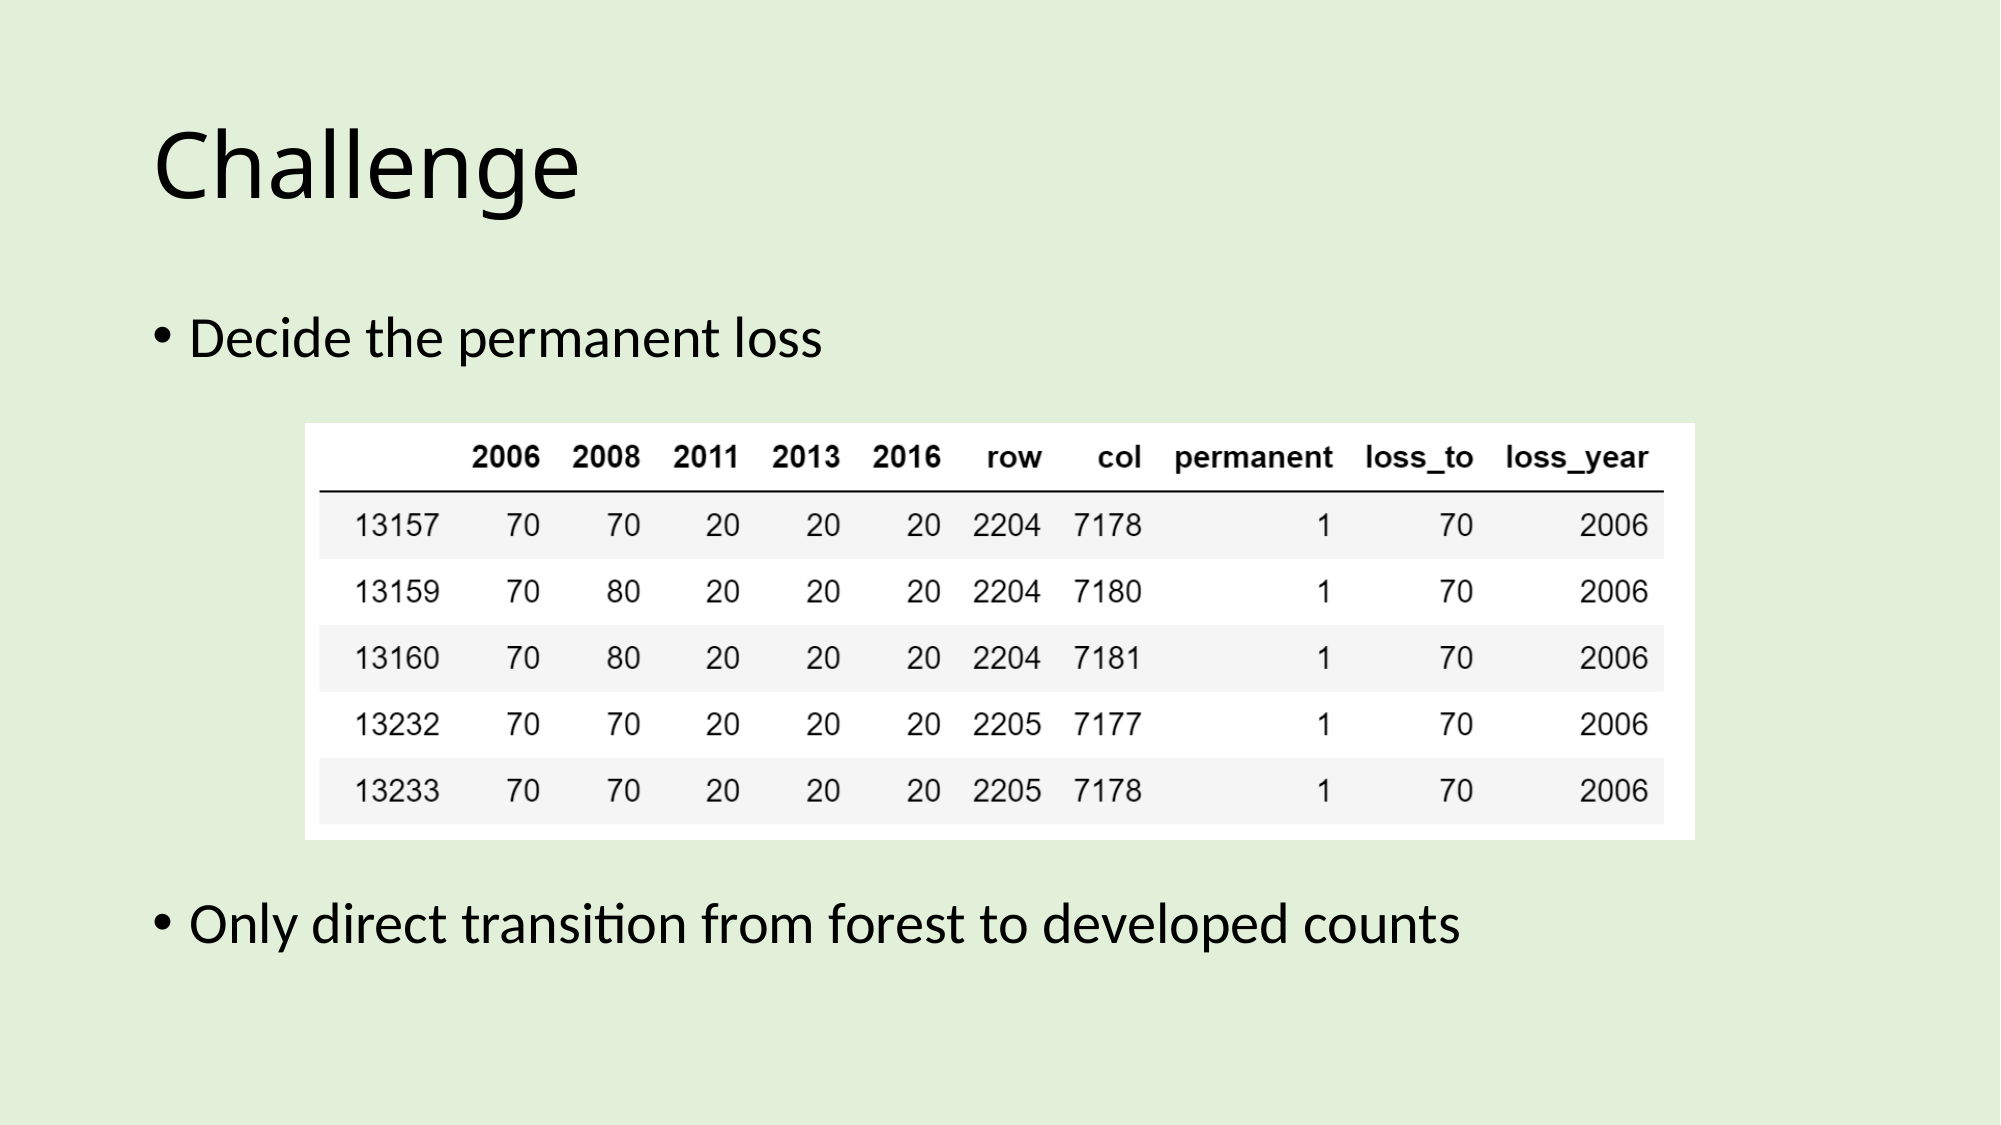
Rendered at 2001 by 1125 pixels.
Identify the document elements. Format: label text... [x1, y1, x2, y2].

title Challenge [137, 59, 1863, 278]
picture [305, 423, 1695, 840]
list Decide the permanent loss Only direct transition from forest to developed counts [137, 299, 1863, 1014]
